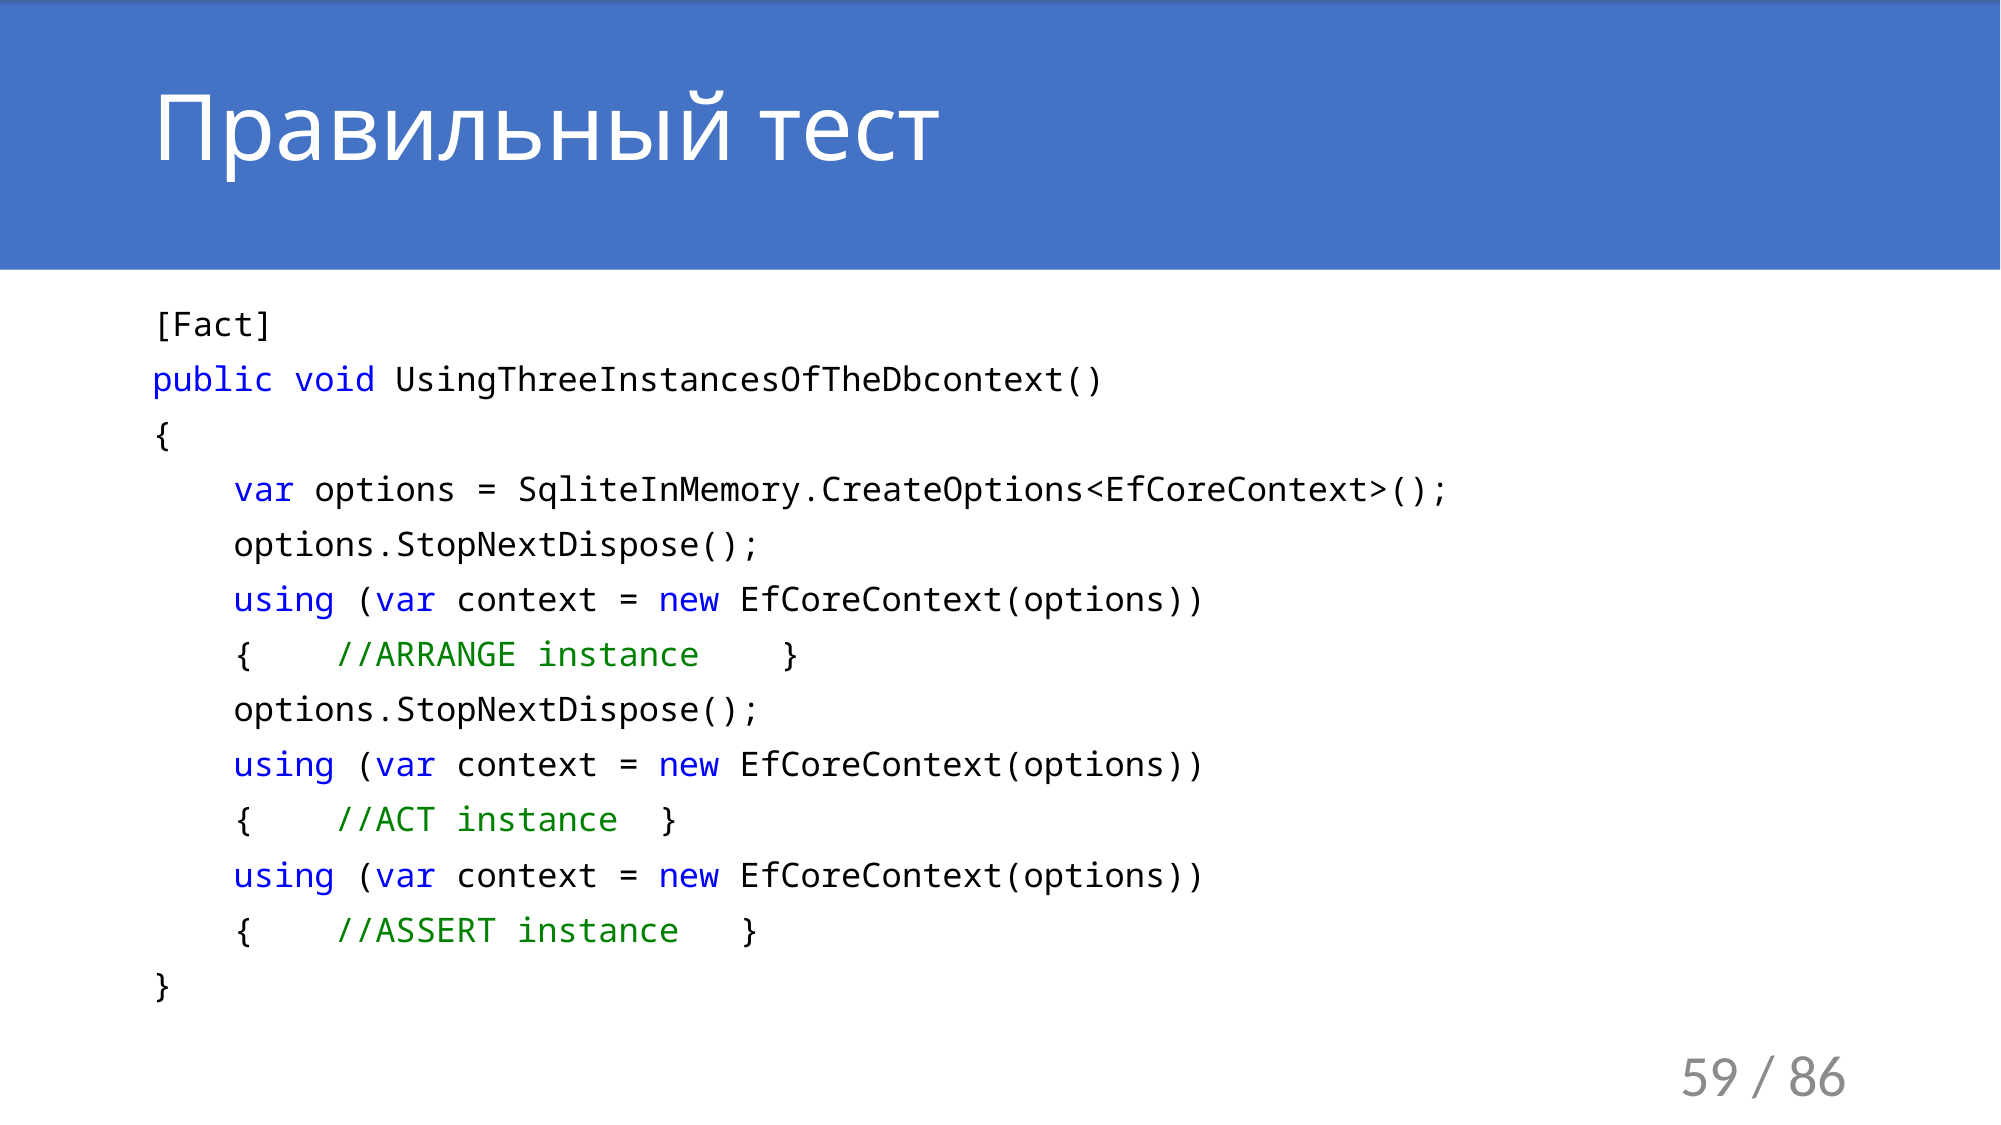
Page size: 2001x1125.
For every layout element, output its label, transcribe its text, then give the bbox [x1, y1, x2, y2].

slide_number 59 [1412, 1042, 1863, 1103]
title Правильный тест [137, 22, 1863, 240]
picture [0, 0, 2001, 1125]
list [Fact] public void UsingThreeInstancesOfTheDbcontext() { var options = SqliteInMemory.CreateOptions<EfCoreContext>(); options.StopNextDispose(); using (var context = new EfCoreContext(options)) { //ARRANGE instance } options.StopNextDispose(); using (var context = new EfCoreContext(options)) { //ACT instance } using (var context = new EfCoreContext(options)) { //ASSERT instance } } [137, 299, 1863, 1014]
